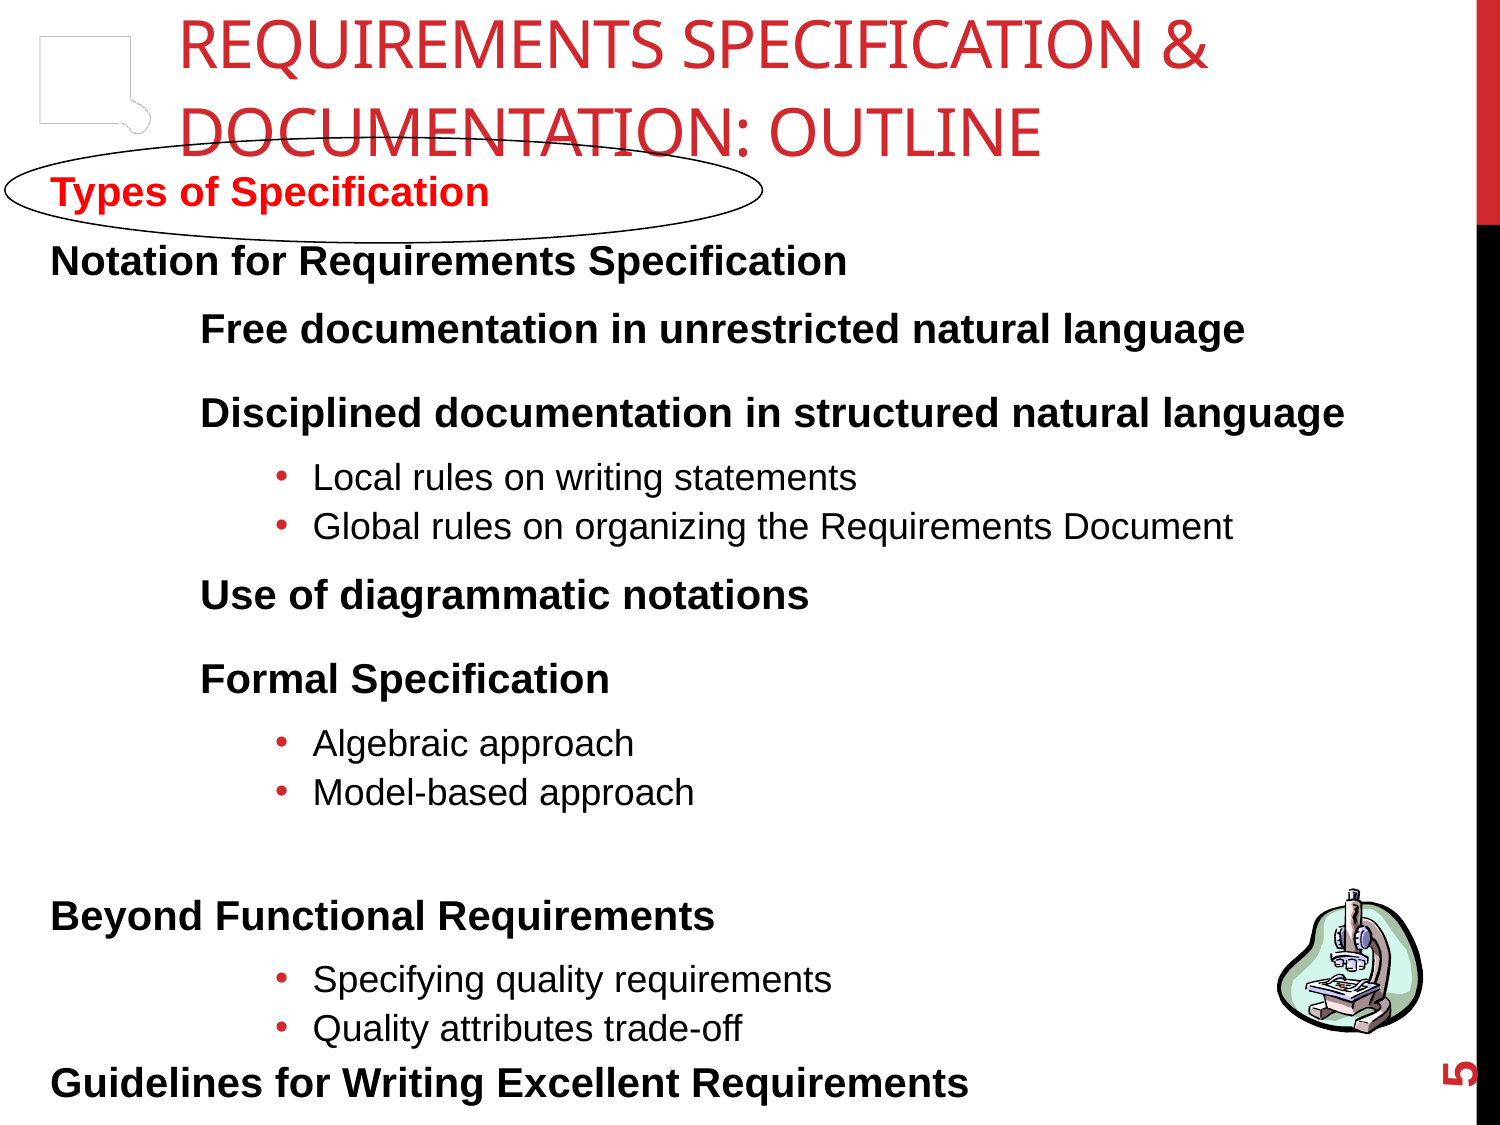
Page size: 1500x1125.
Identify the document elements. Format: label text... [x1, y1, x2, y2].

picture [1276, 886, 1425, 1037]
text_box [4, 137, 763, 243]
title Requirements specification & documentation: outline [172, 52, 1470, 157]
picture [27, 11, 163, 158]
slide_number 5 [1427, 887, 1488, 1104]
list Types of Specification Notation for Requirements Specification Free documentation in unrestricted natural language Disciplined documentation in structured natural language Local rules on writing statements Global rules on organizing the Requirements Document Use of diagrammatic notations Formal Specification Algebraic approach Model-based approach Beyond Functional Requirements Specifying quality requirements Quality attributes trade-off Guidelines for Writing Excellent Requirements [35, 157, 1481, 1125]
